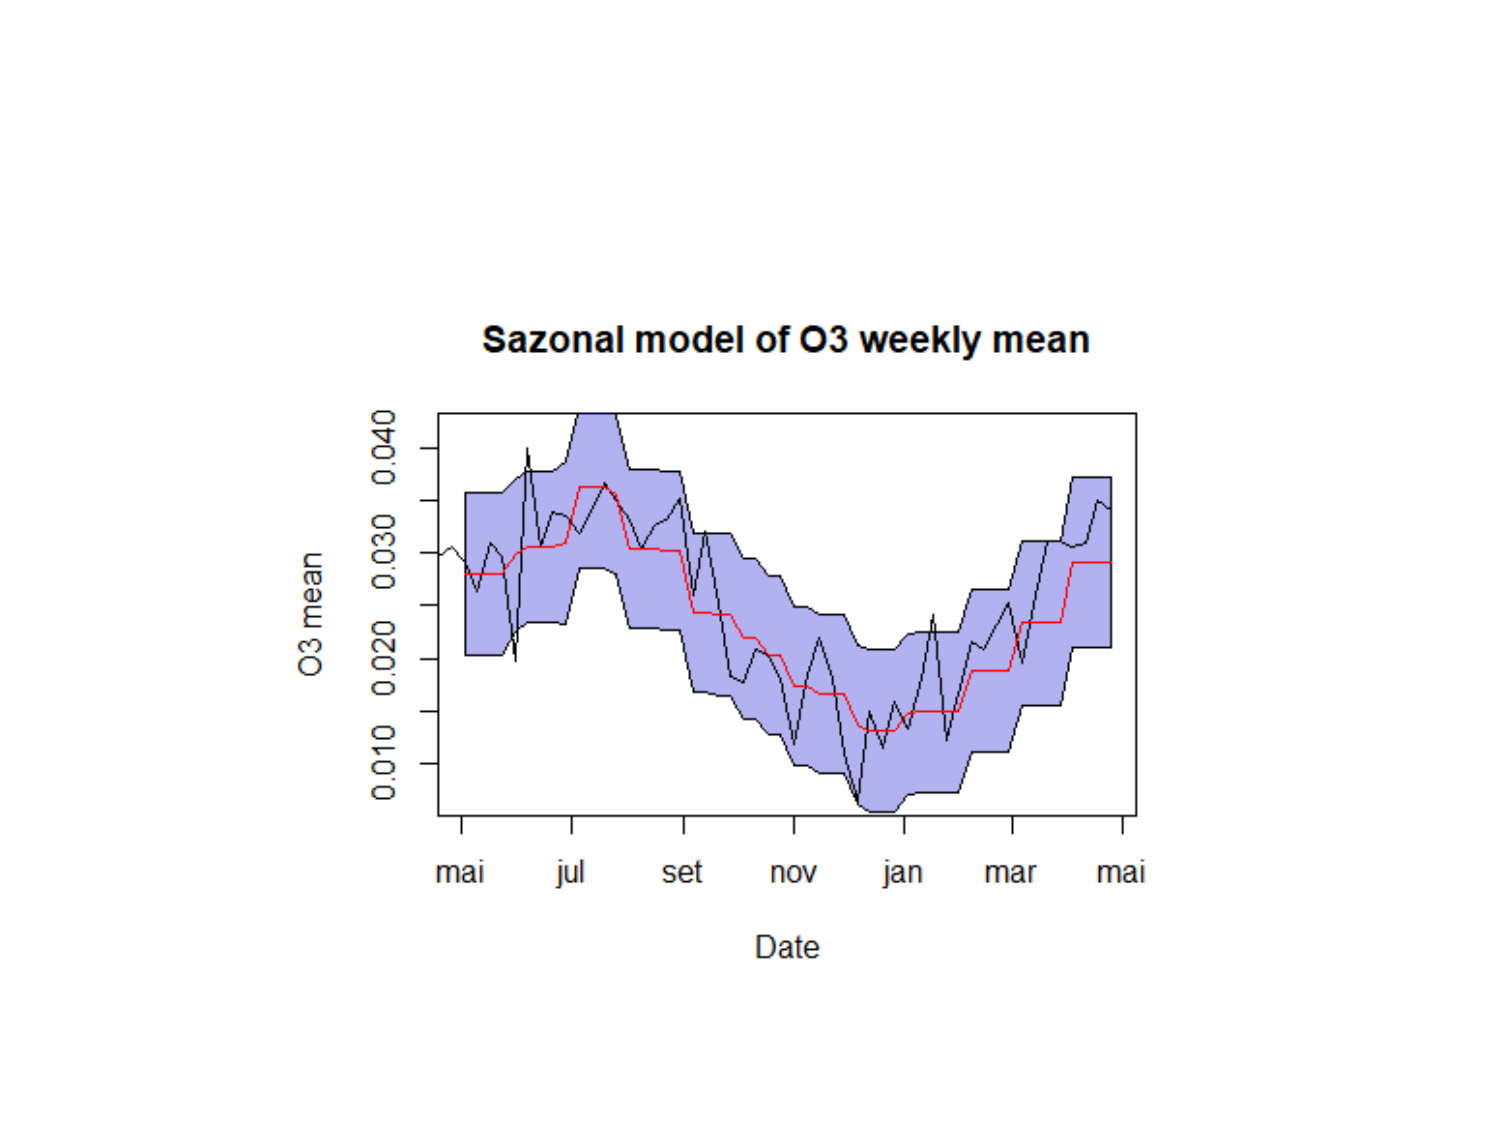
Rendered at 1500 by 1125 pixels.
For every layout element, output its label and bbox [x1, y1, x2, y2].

picture [287, 262, 1215, 1005]
